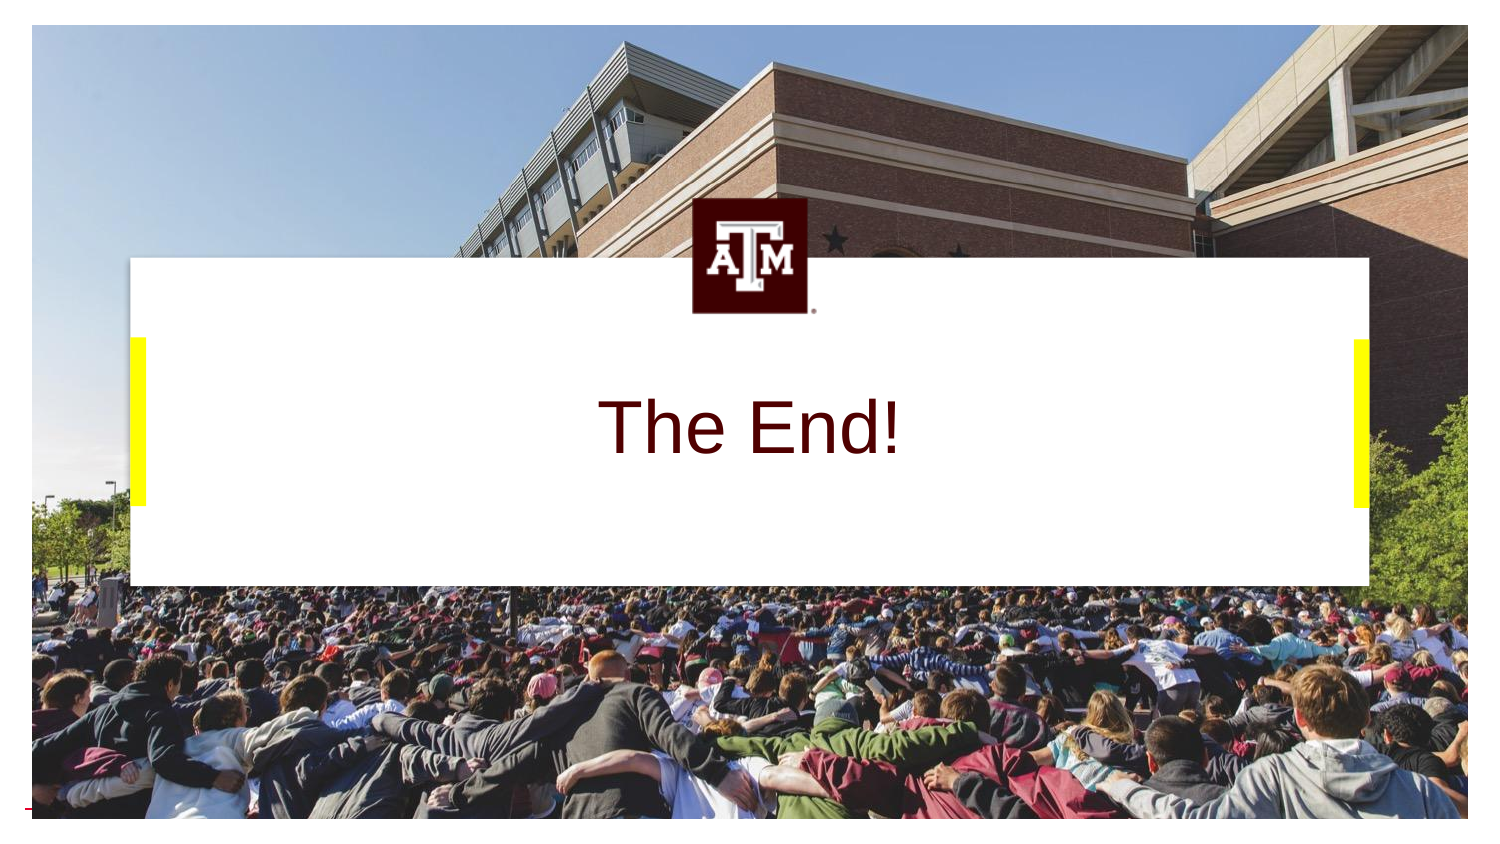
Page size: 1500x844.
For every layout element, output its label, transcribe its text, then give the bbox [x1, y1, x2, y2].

picture [32, 25, 1468, 819]
title The End! [184, 353, 1316, 494]
